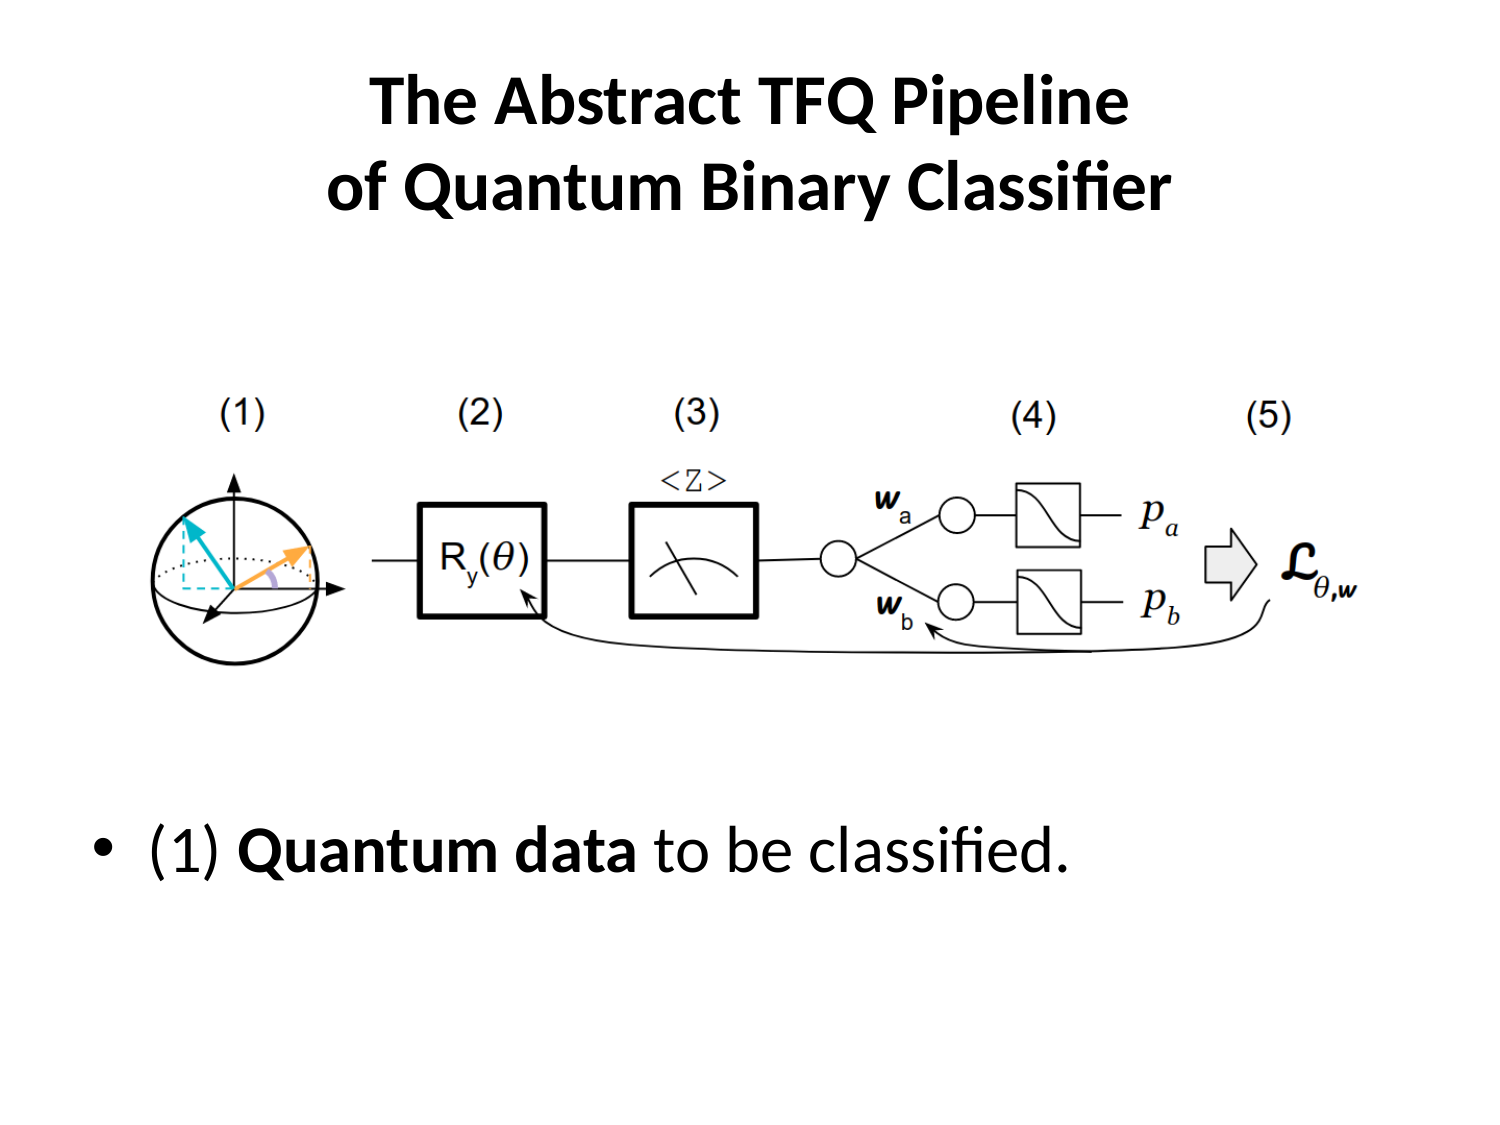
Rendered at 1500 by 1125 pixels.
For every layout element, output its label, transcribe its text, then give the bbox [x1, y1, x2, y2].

list (1) Quantum data to be classified. [76, 798, 1427, 1087]
picture [127, 385, 1373, 680]
title The Abstract TFQ Pipeline of Quantum Binary Classifier [75, 45, 1425, 233]
